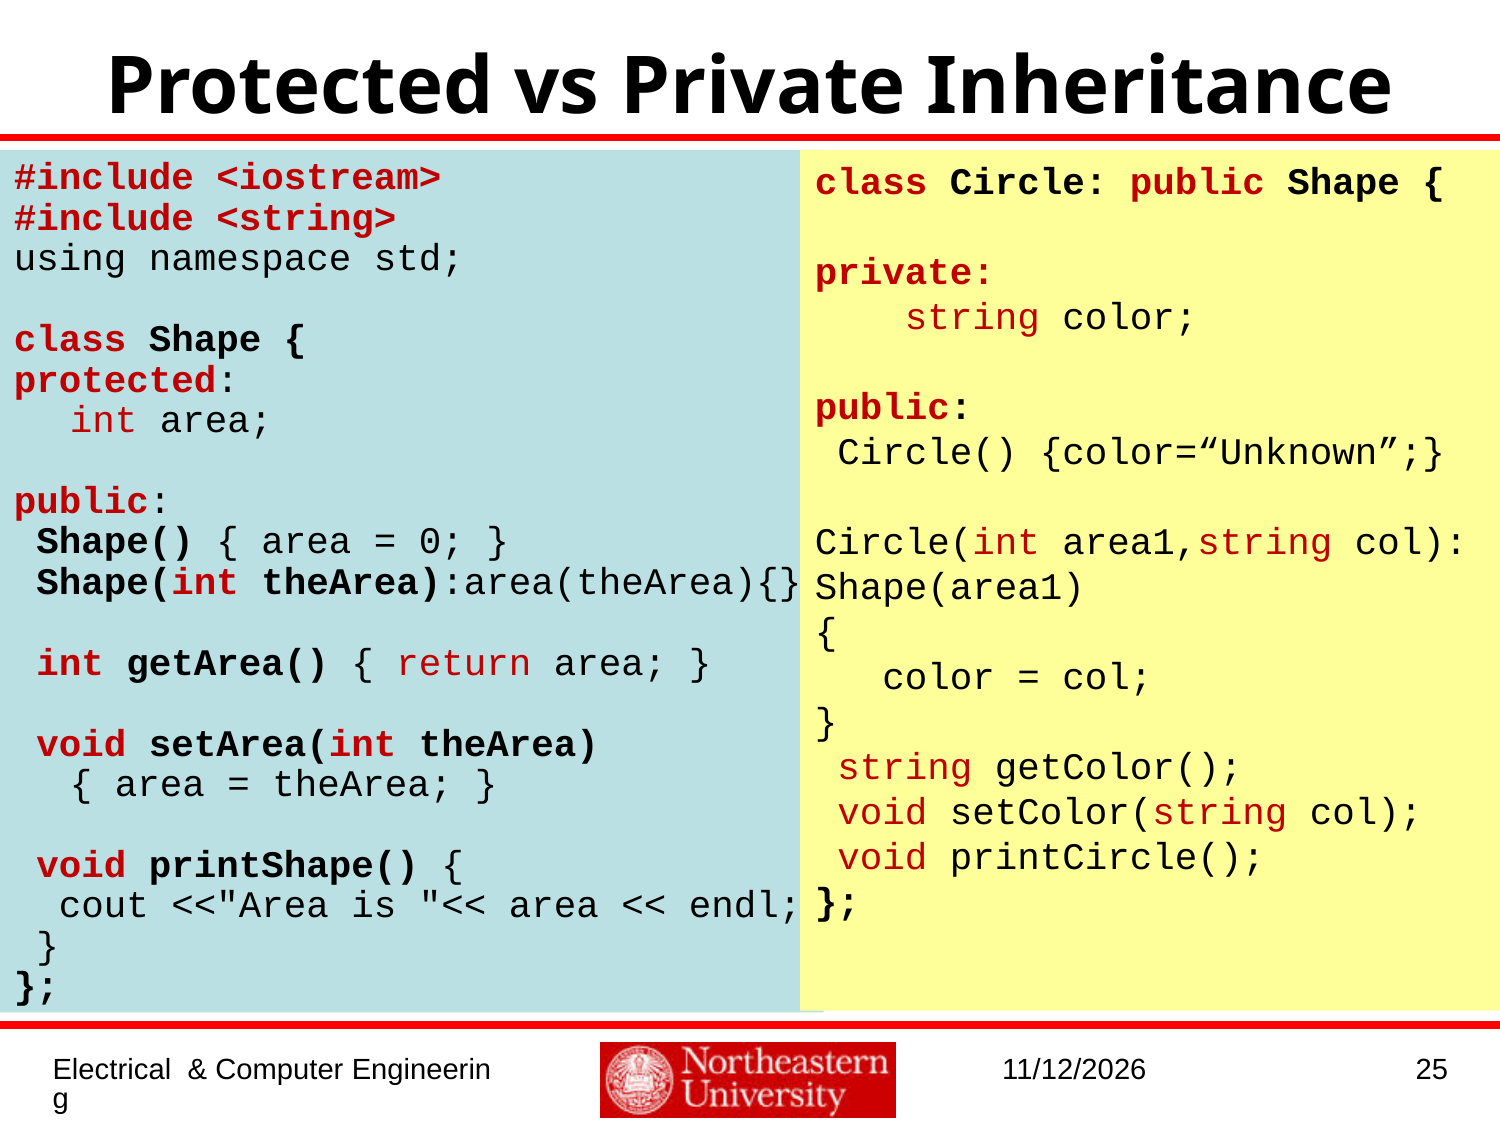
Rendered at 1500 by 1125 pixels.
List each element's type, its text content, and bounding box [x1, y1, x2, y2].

title Protected vs Private Inheritance [0, 24, 1500, 138]
slide_number 25 [1375, 1042, 1464, 1121]
text_box class Circle: public Shape { private: string color; public: Circle() {color=“Unknown”;} Circle(int area1,string col): Shape(area1) { color = col; } string getColor(); void setColor(string col); void printCircle(); }; [800, 149, 1500, 1011]
list #include <iostream> #include <string> using namespace std; class Shape { protected: int area; public: Shape() { area = 0; } Shape(int theArea):area(theArea){} int getArea() { return area; } void setArea(int theArea) { area = theArea; } void printShape() { cout <<"Area is "<< area << endl; } }; [0, 149, 824, 1013]
footer Electrical & Computer Engineering [37, 1042, 513, 1121]
picture [600, 1042, 896, 1118]
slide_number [986, 1042, 1338, 1121]
